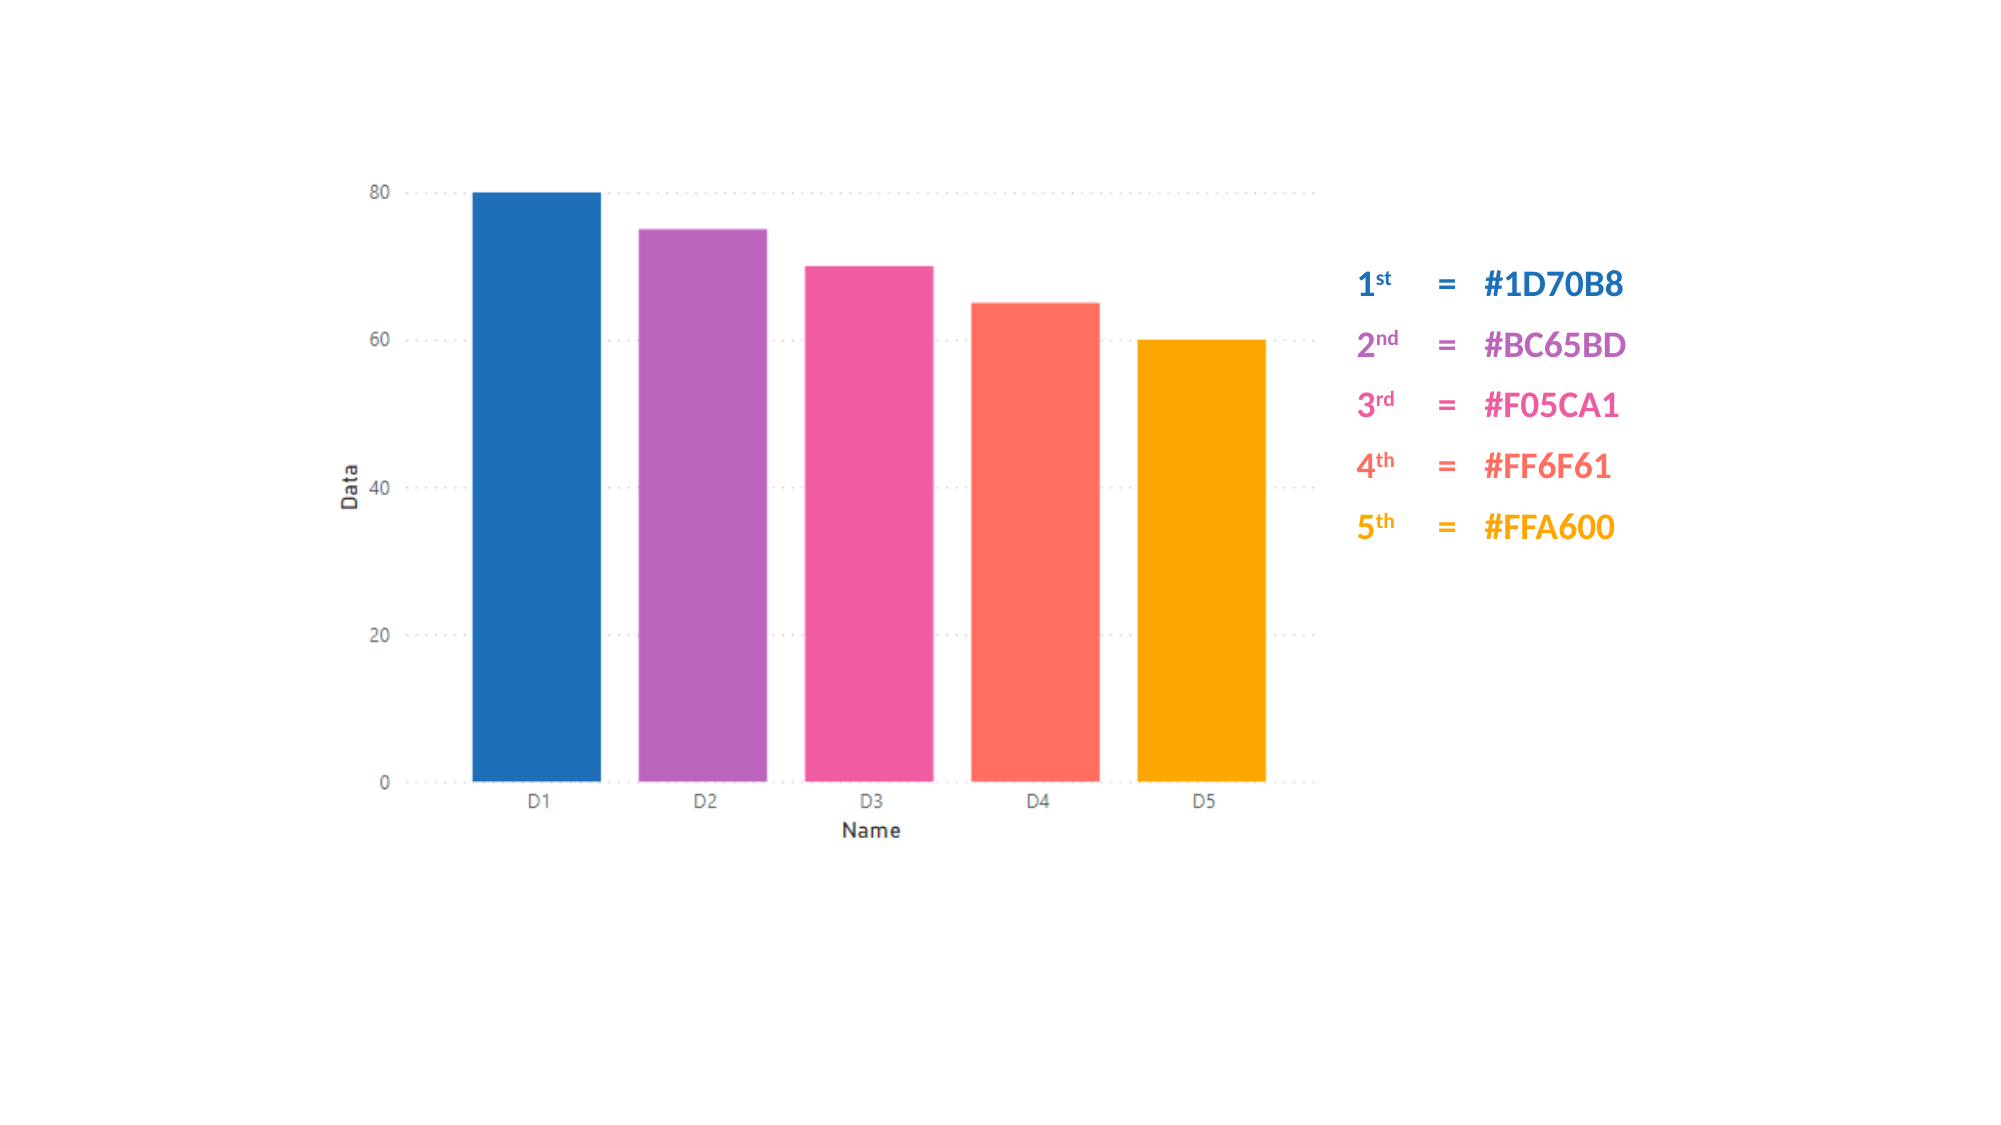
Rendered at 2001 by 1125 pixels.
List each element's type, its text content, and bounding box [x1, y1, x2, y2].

table_cell #FFA600 [1471, 505, 1688, 564]
table_cell #F05CA1 [1471, 383, 1688, 442]
table_cell = [1424, 324, 1469, 381]
table_header = [1424, 261, 1469, 319]
table_cell 2nd [1343, 324, 1422, 381]
table_header #1D70B8 [1471, 261, 1688, 319]
picture [326, 174, 1316, 849]
table_cell 4th [1343, 444, 1422, 503]
table_cell #FF6F61 [1471, 444, 1688, 503]
table_header 1st [1343, 261, 1422, 319]
table_cell 5th [1343, 505, 1422, 564]
table_cell = [1424, 444, 1469, 503]
table_cell = [1424, 383, 1469, 442]
table_cell = [1424, 505, 1469, 564]
table_cell 3rd [1343, 383, 1422, 442]
table_cell #BC65BD [1471, 324, 1688, 381]
